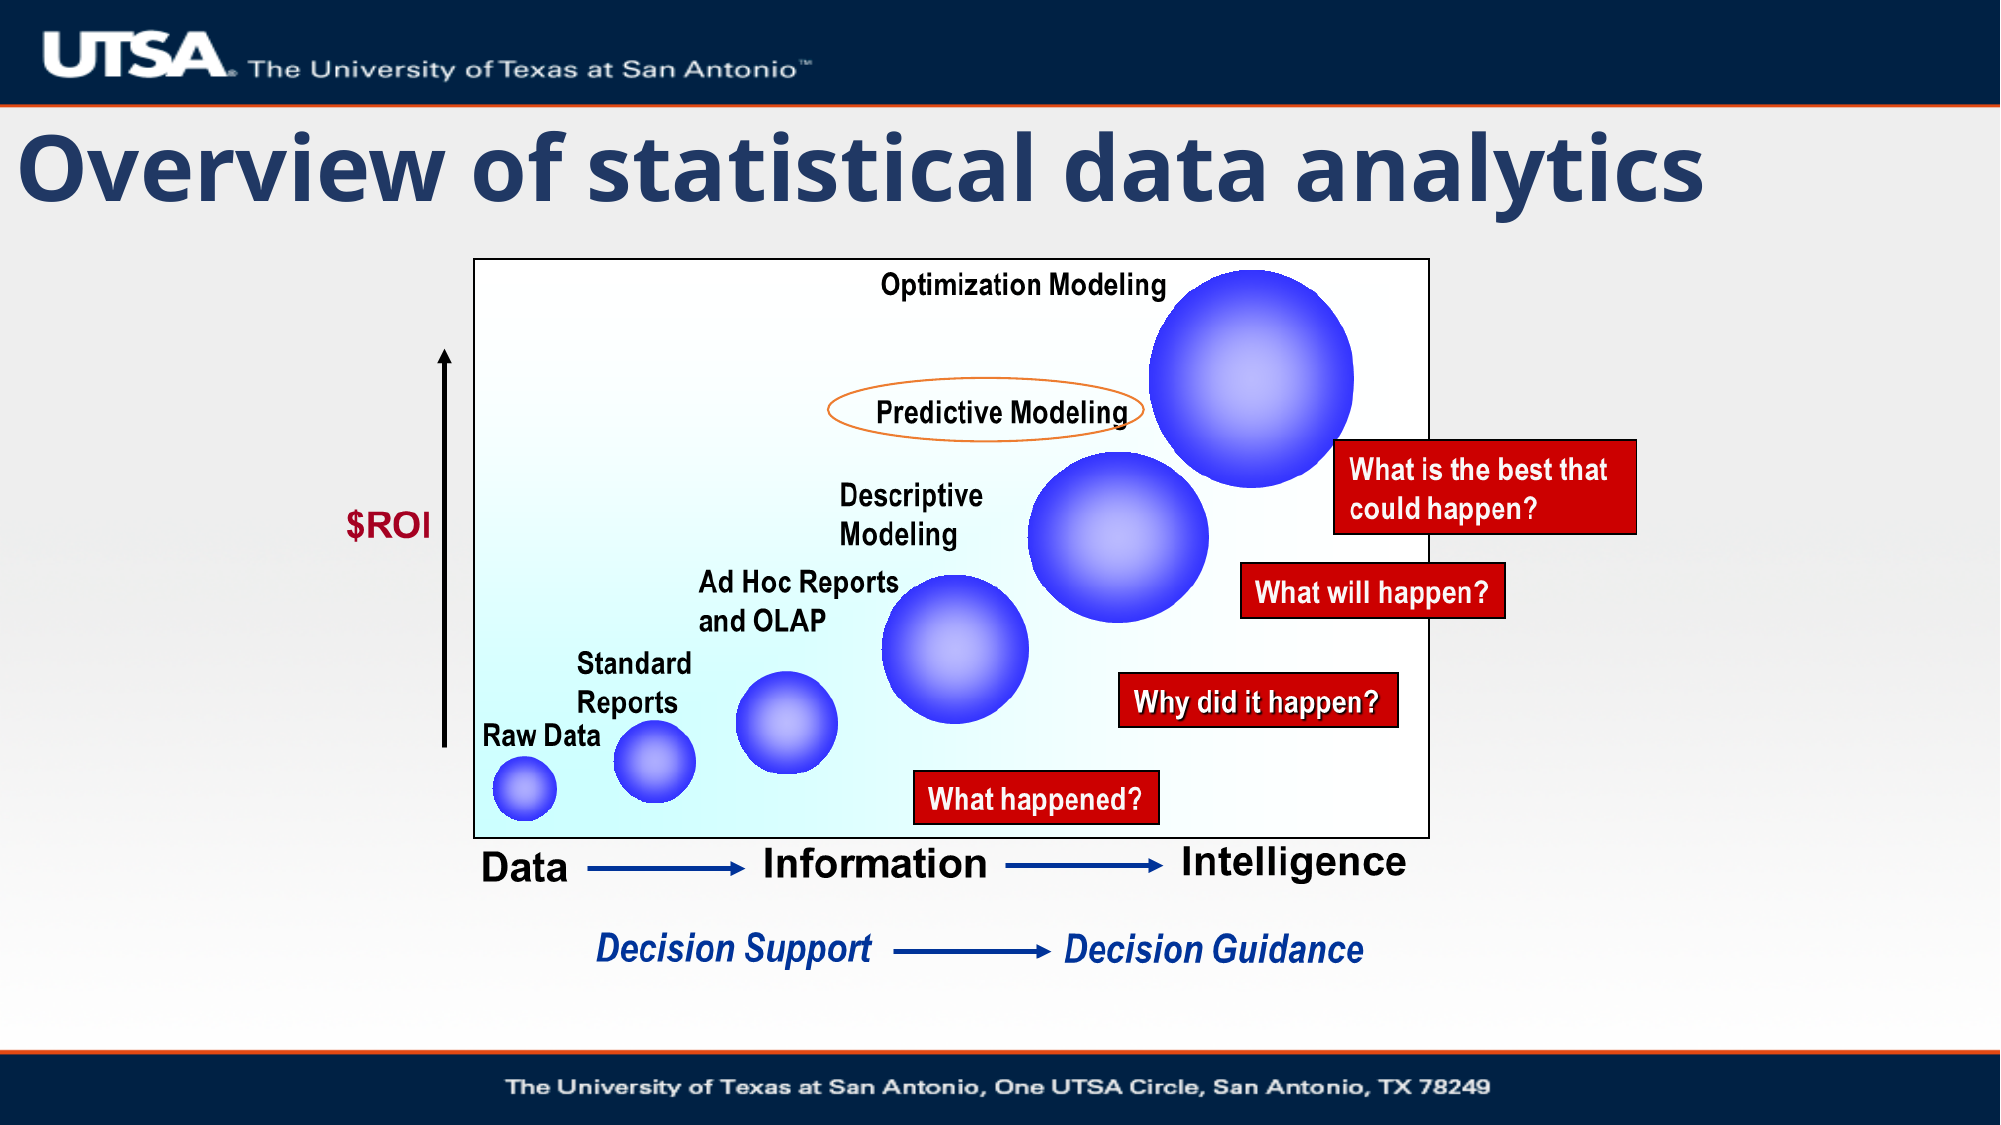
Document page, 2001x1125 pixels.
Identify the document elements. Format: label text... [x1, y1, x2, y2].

picture [0, 234, 2000, 1125]
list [322, 252, 1637, 996]
title Overview of statistical data analytics [0, 109, 2000, 234]
picture [0, 0, 2000, 109]
